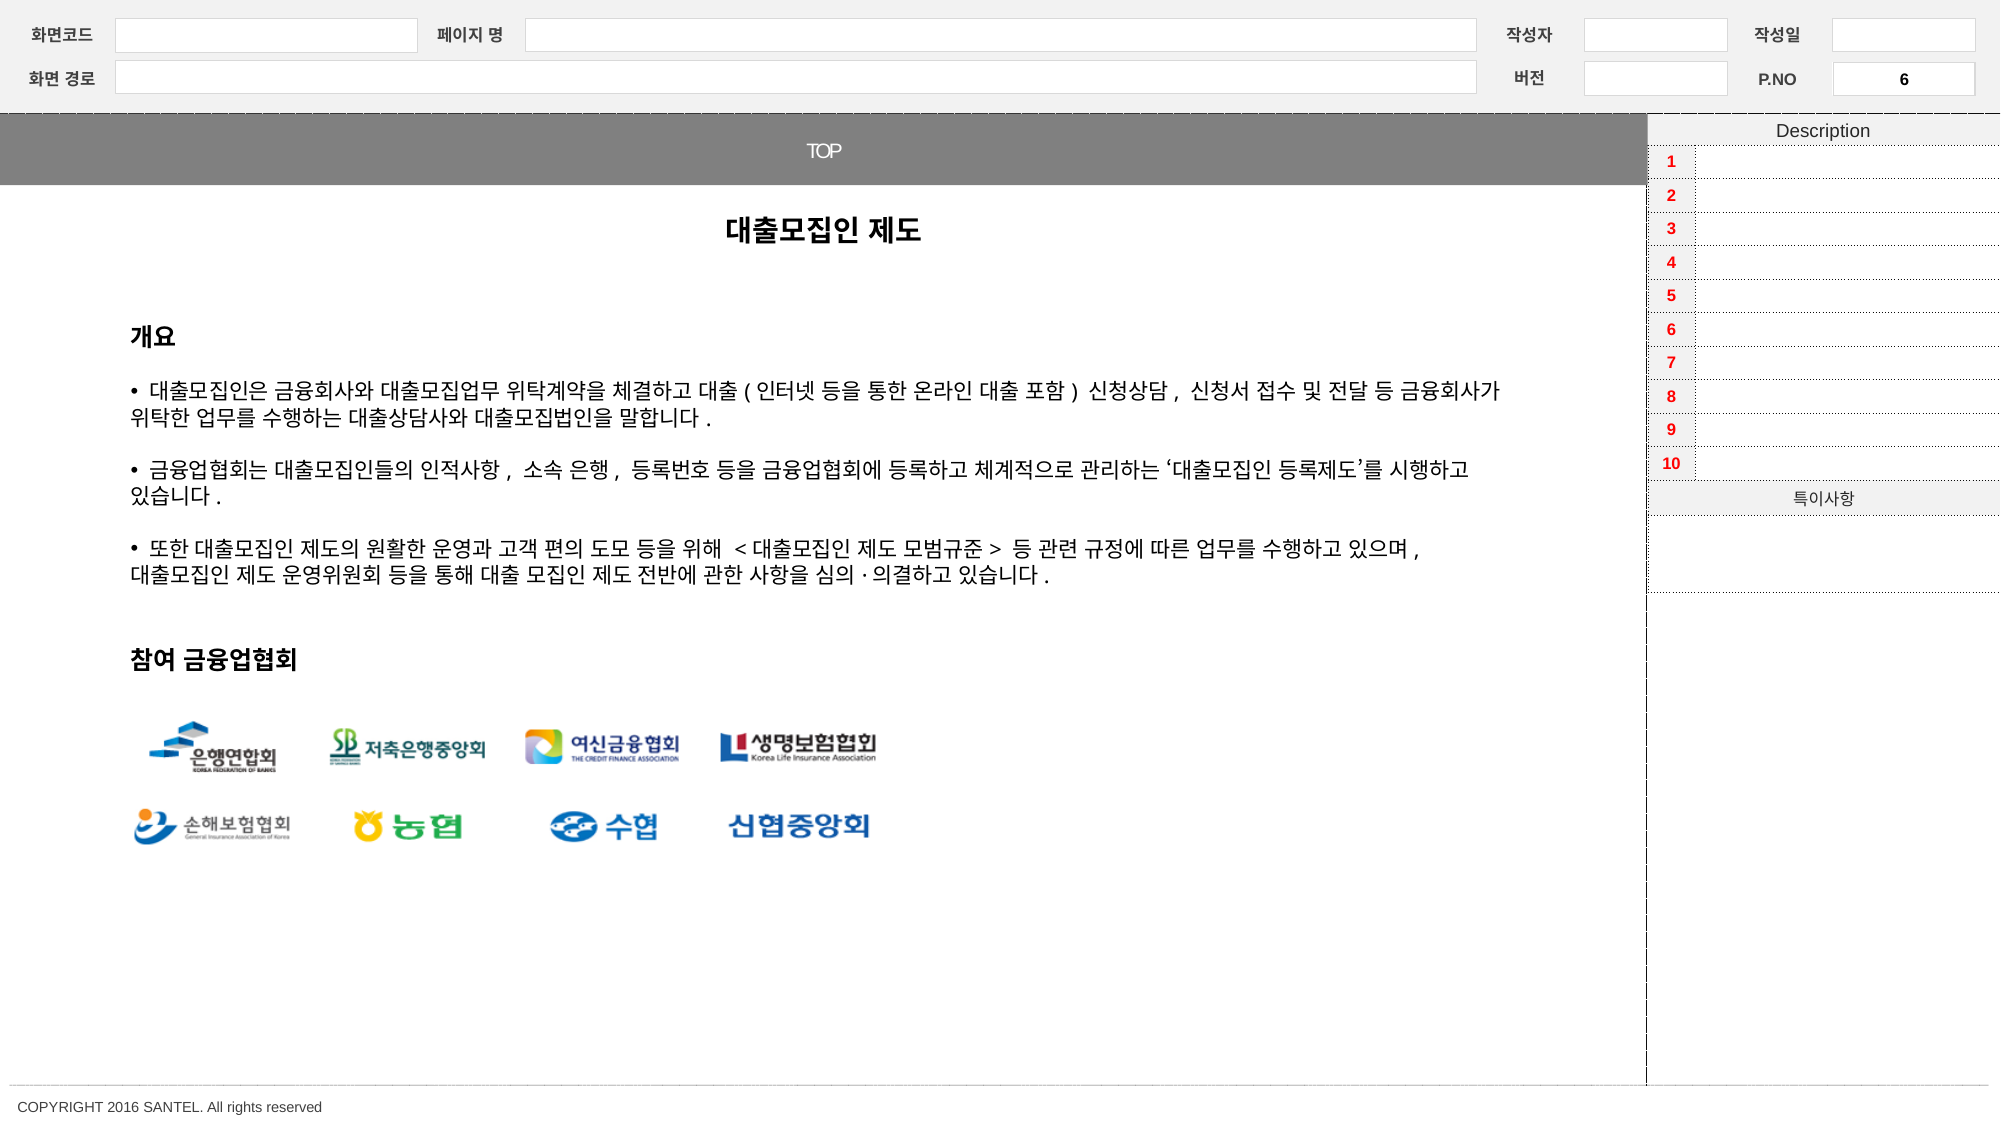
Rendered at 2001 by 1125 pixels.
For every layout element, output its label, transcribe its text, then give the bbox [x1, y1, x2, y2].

table_cell [1695, 212, 2000, 246]
table_cell [1695, 380, 2000, 413]
table_cell 8 [1648, 380, 1695, 413]
table_cell 3 [1648, 212, 1695, 246]
table_cell [1695, 346, 2000, 380]
table_cell 특이사항 [1648, 480, 2000, 515]
text_box 개요 대출모집인은 금융회사와 대출모집업무 위탁계약을 체결하고 대출(인터넷 등을 통한 온라인 대출 포함) 신청상담, 신청서 접수 및 전달 등 금융회사가 위탁한 업무를 수행하는 대출상담사와 대출모집법인을 말합니다. 금융업협회는 대출모집인들의 인적사항, 소속 은행, 등록번호 등을 금융업협회에 등록하고 체계적으로 관리하는 ‘대출모집인 등록제도’를 시행하고 있습니다. 또한 대출모집인 제도의 원활한 운영과 고객 편의 도모 등을 위해 <대출모집인 제도 모범규준> 등 관련 규정에 따른 업무를 수행하고 있으며, 대출모집인 제도 운영위원회 등을 통해 대출 모집인 제도 전반에 관한 사항을 심의·의결하고 있습니다. [115, 314, 1528, 596]
table_cell [1695, 313, 2000, 346]
table_cell [1695, 279, 2000, 313]
table_cell 4 [1648, 246, 1695, 279]
text_box [0, 112, 1650, 187]
table_cell 5 [1648, 279, 1695, 313]
table_cell 2 [1648, 179, 1695, 212]
table_header [1695, 145, 2000, 179]
table_cell 7 [1648, 346, 1695, 380]
table_cell [1695, 413, 2000, 447]
picture [115, 702, 894, 856]
text_box 대출모집인 제도 [670, 204, 978, 255]
table_cell [1648, 515, 2000, 592]
text_box TOP [791, 130, 858, 171]
table_cell [1695, 447, 2000, 480]
table_cell [1695, 246, 2000, 279]
table_cell 9 [1648, 413, 1695, 447]
text_box 참여 금융업협회 [115, 636, 344, 682]
table_header 1 [1650, 145, 1695, 179]
table_cell [1695, 179, 2000, 212]
table_cell 6 [1648, 313, 1695, 346]
table_cell 10 [1648, 447, 1695, 480]
